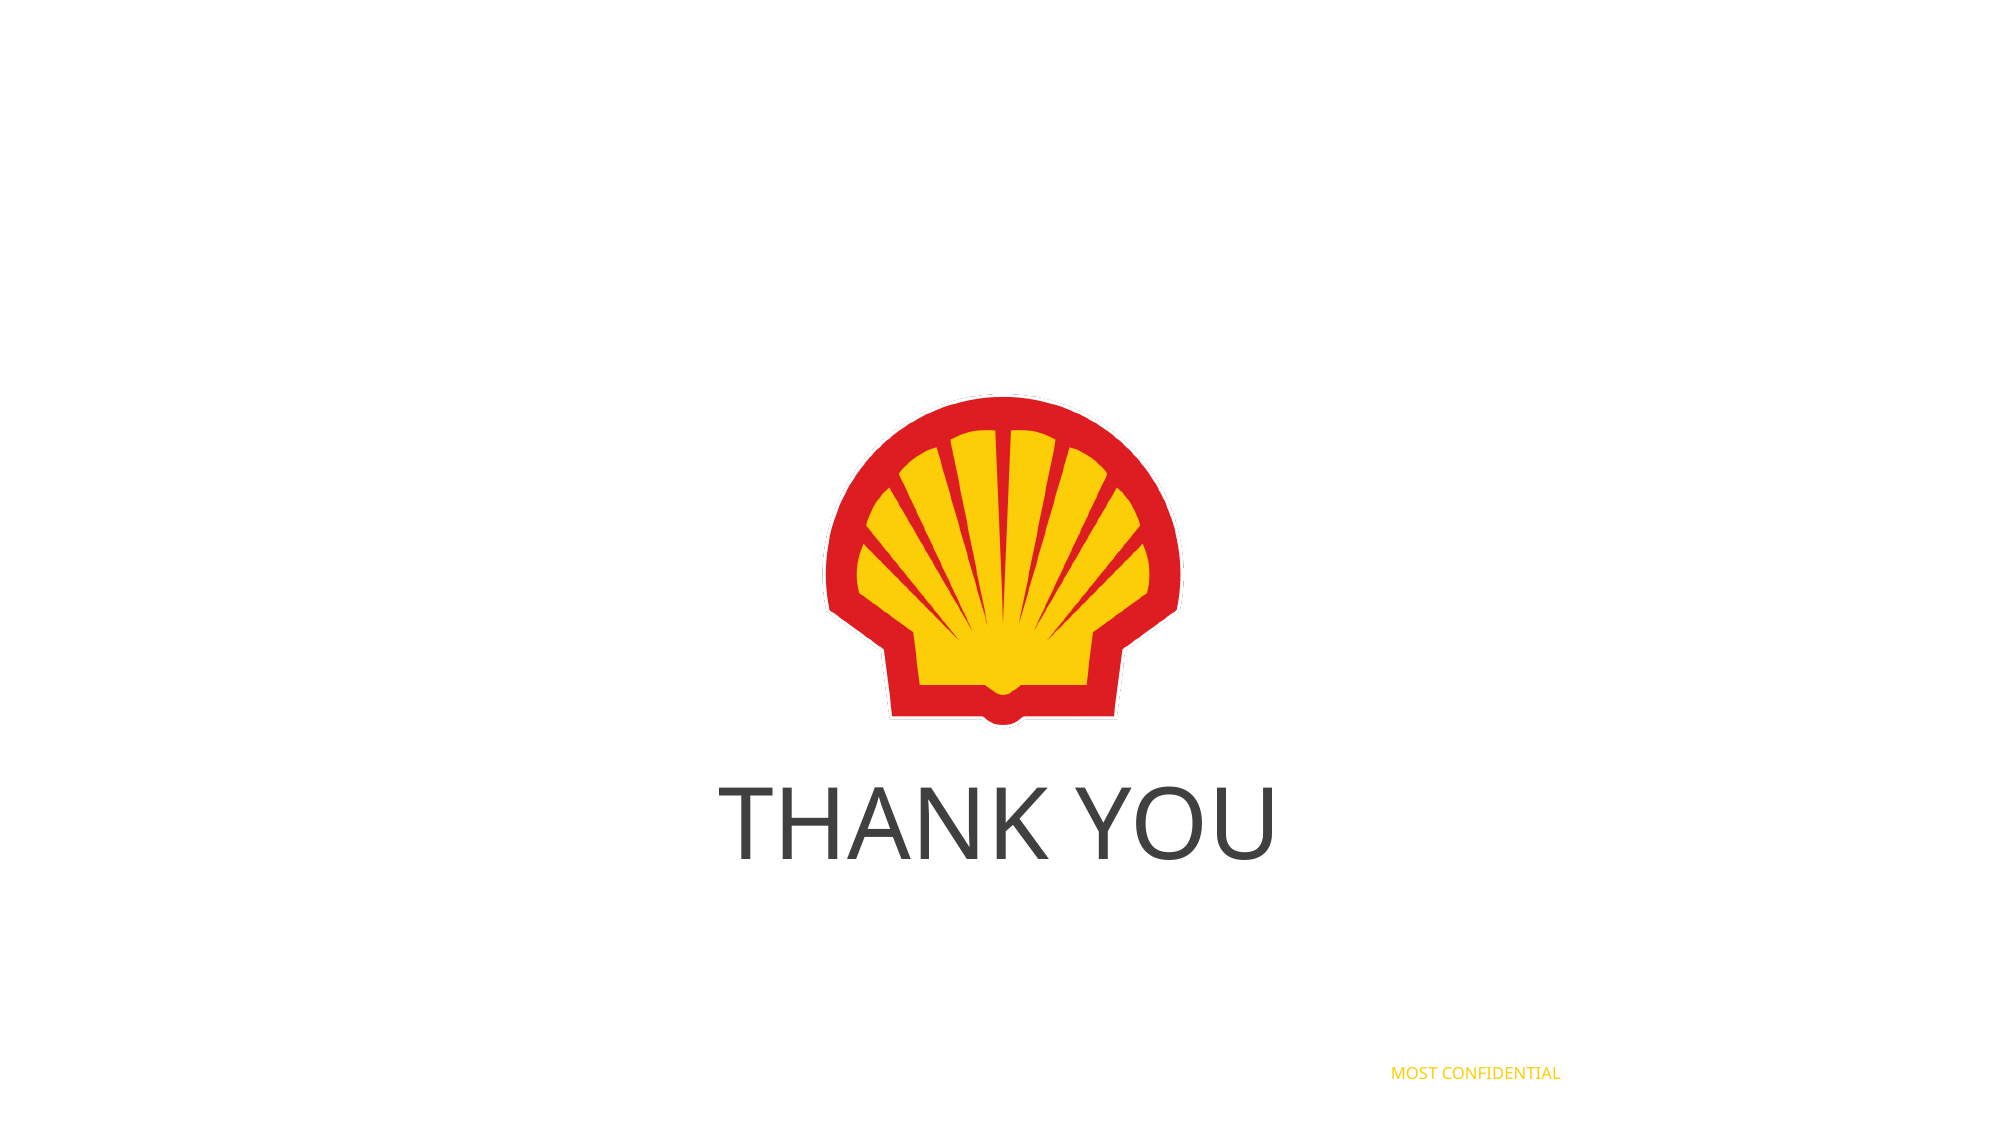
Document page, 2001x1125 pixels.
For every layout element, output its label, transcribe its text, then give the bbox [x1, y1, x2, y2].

picture [648, 206, 1357, 915]
text_box THANK YOU [666, 711, 1334, 880]
